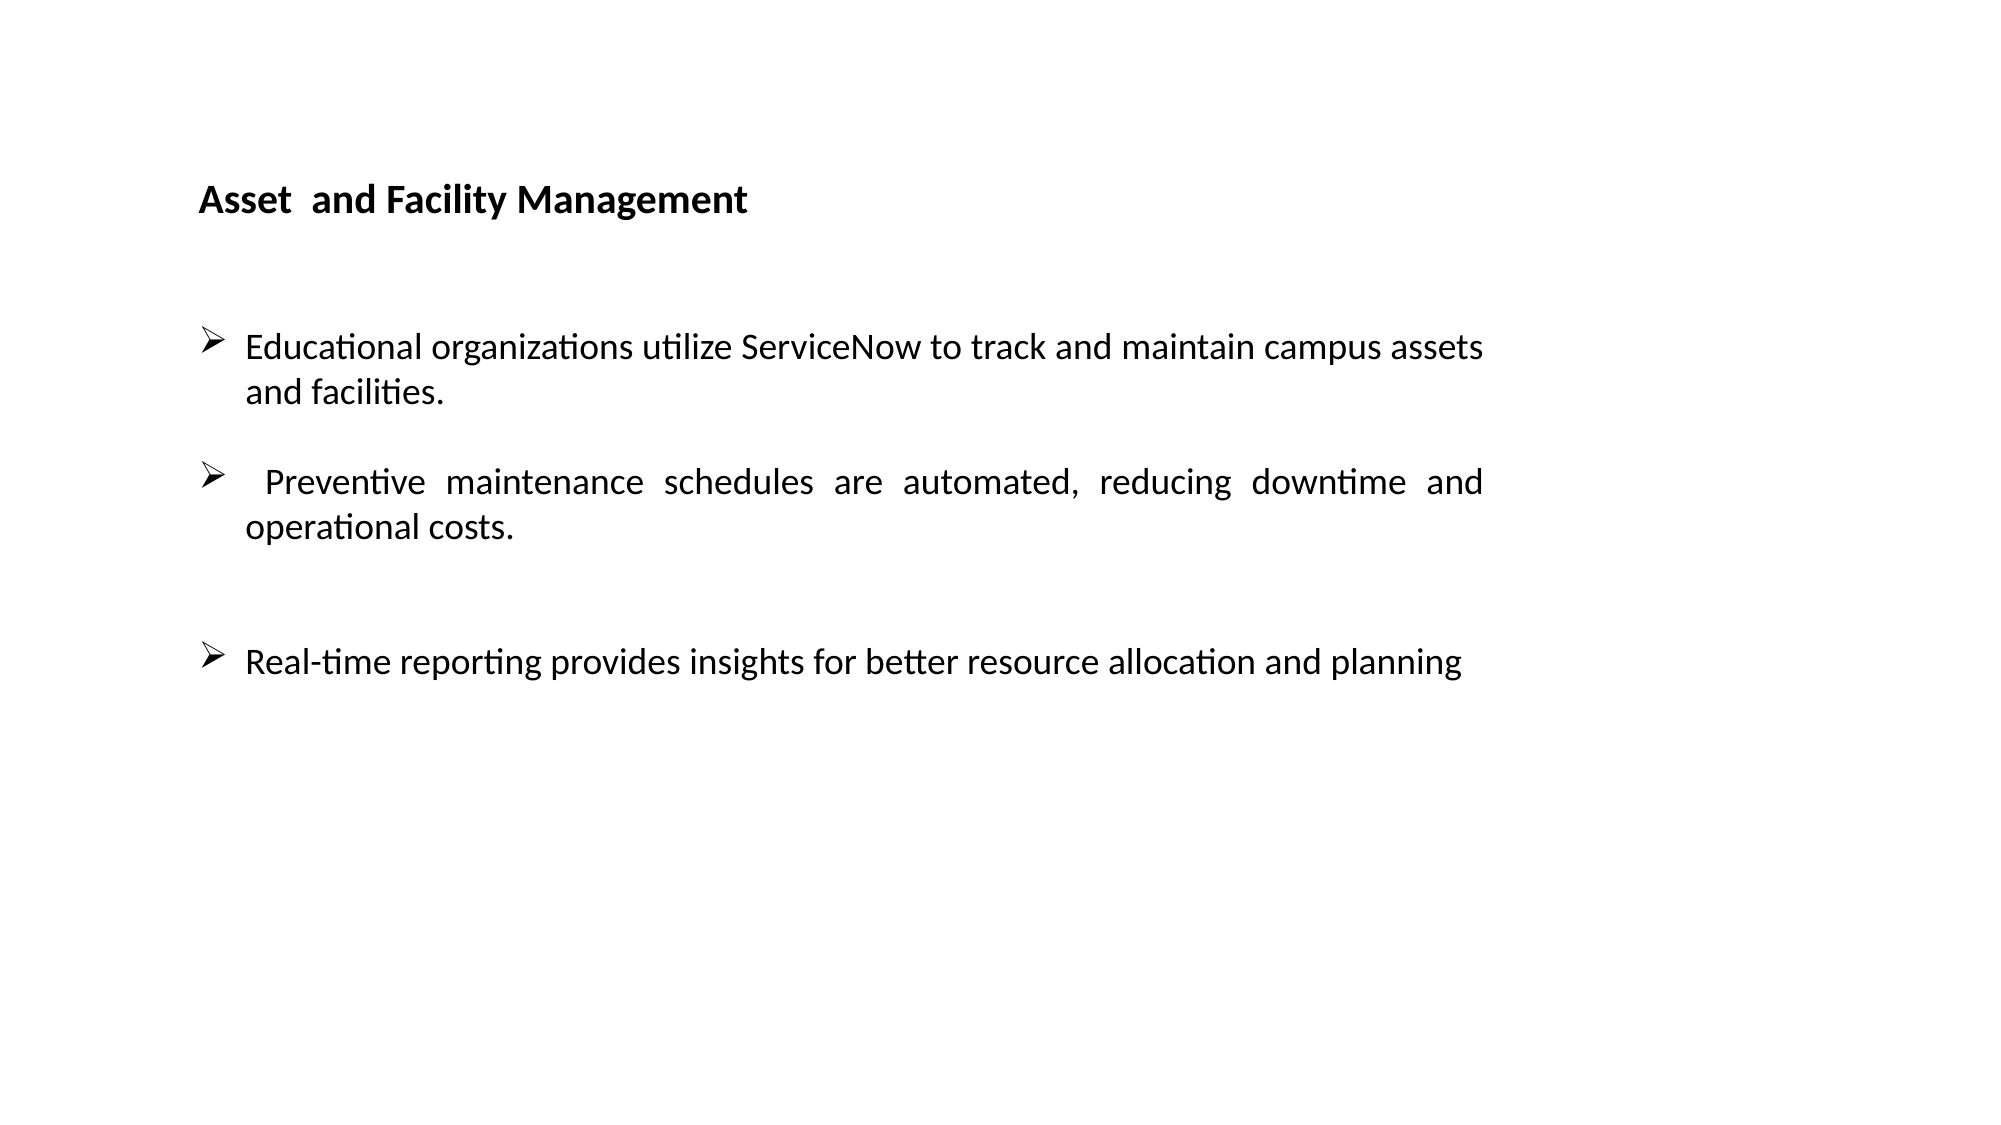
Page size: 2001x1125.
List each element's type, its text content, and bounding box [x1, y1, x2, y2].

text_box Asset and Facility Management Educational organizations utilize ServiceNow to track and maintain campus assets and facilities. Preventive maintenance schedules are automated, reducing downtime and operational costs. Real-time reporting provides insights for better resource allocation and planning [183, 164, 1500, 690]
